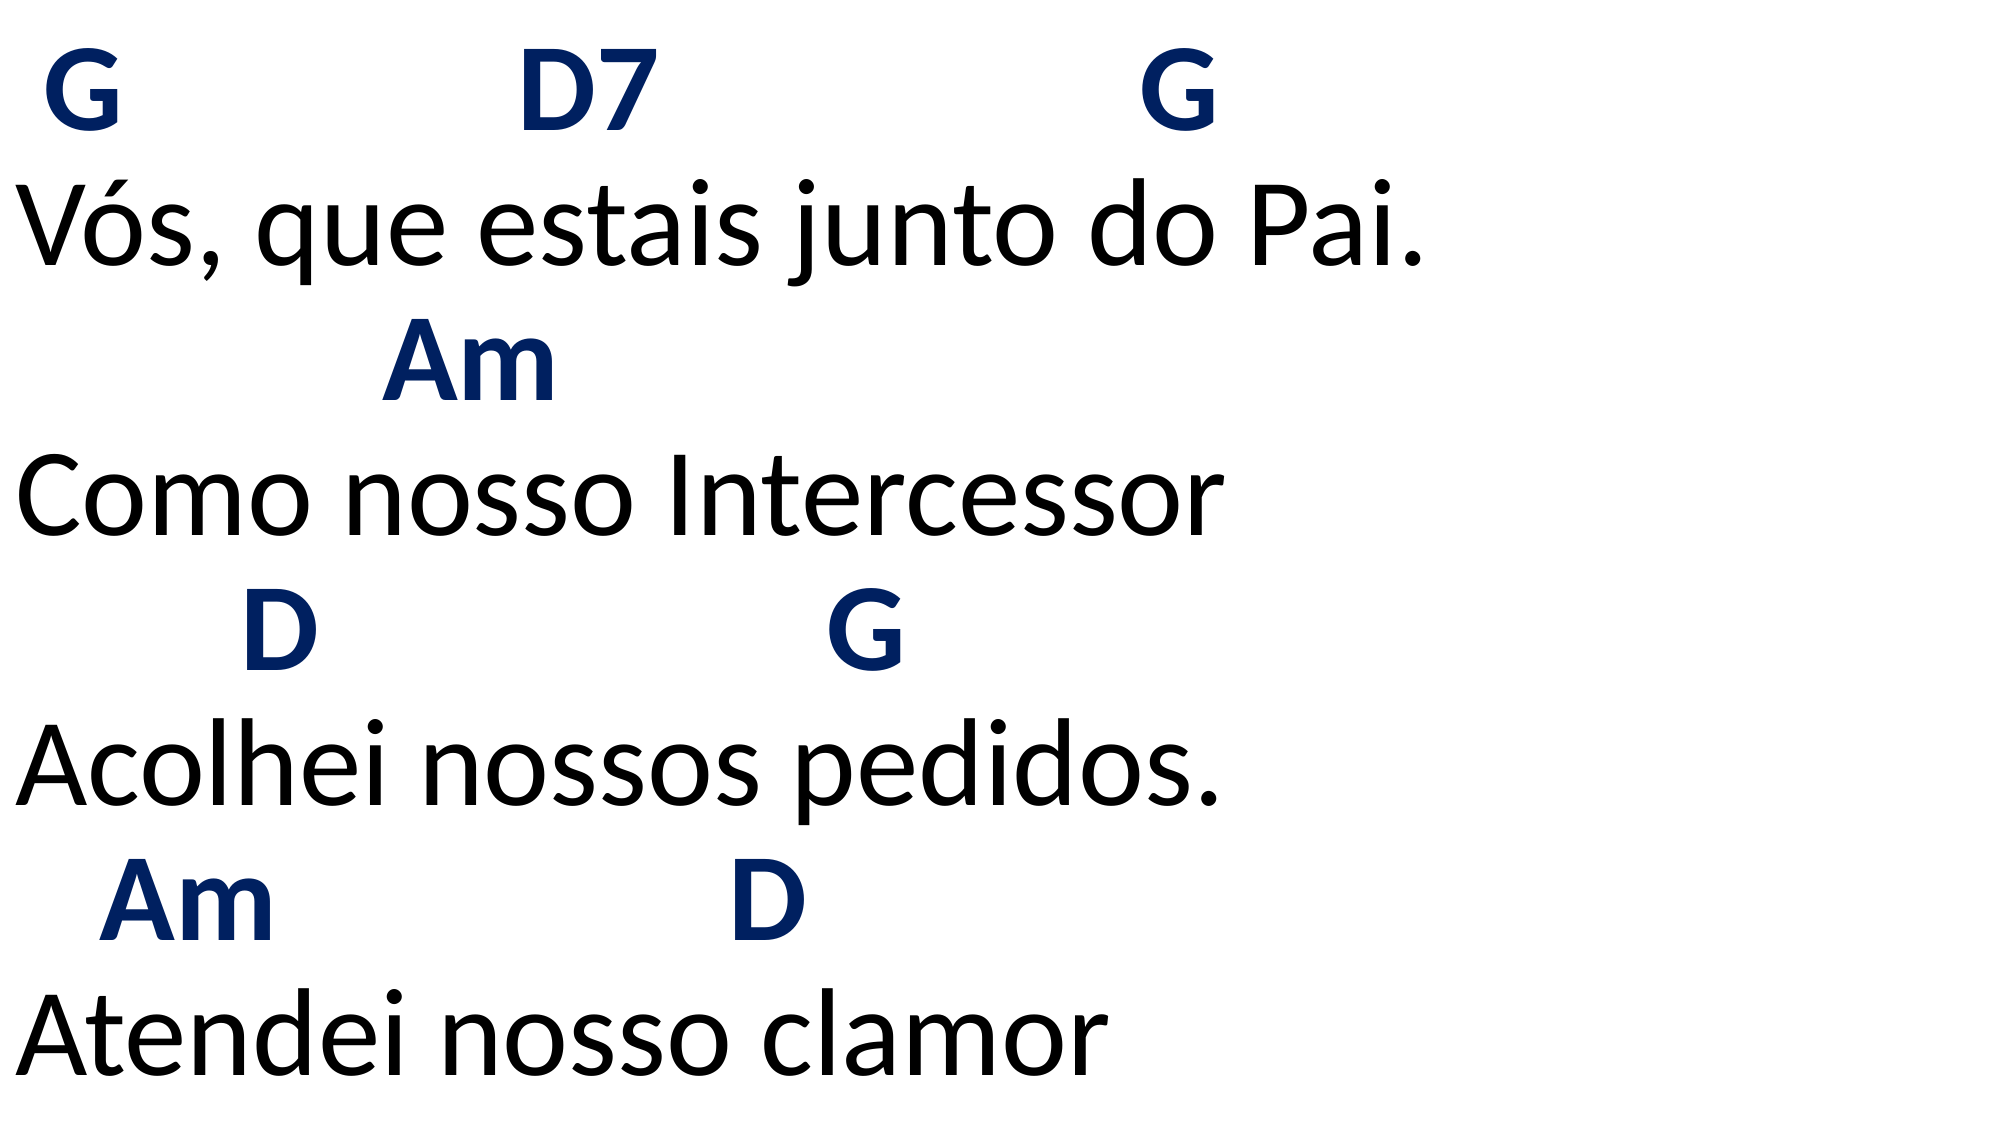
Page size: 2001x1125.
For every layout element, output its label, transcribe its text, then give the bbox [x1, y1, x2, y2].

title G D7 G Vós, que estais junto do Pai. Am Como nosso Intercessor D G Acolhei nossos pedidos. Am D Atendei nosso clamor [0, 0, 2000, 1125]
